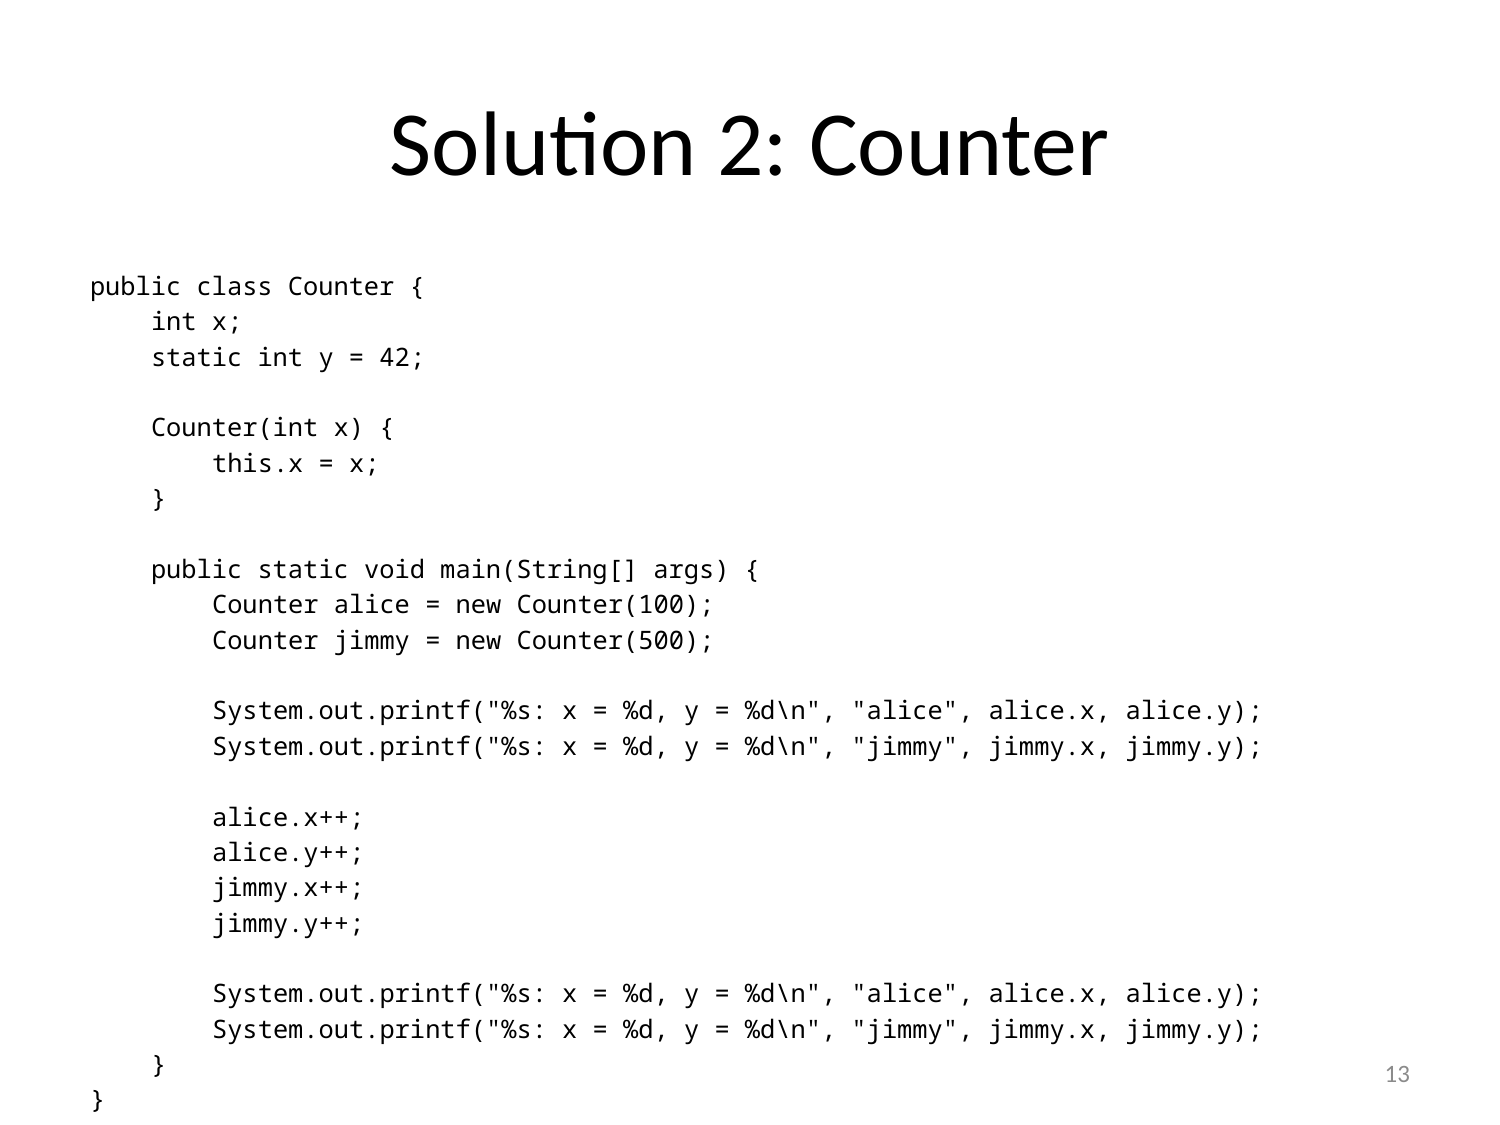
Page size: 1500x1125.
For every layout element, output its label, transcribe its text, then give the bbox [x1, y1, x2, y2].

title Solution 2: Counter [75, 45, 1425, 233]
slide_number 13 [1074, 1042, 1425, 1103]
list public class Counter { int x; static int y = 42; Counter(int x) { this.x = x; } public static void main(String[] args) { Counter alice = new Counter(100); Counter jimmy = new Counter(500); System.out.printf("%s: x = %d, y = %d\n", "alice", alice.x, alice.y); System.out.printf("%s: x = %d, y = %d\n", "jimmy", jimmy.x, jimmy.y); alice.x++; alice.y++; jimmy.x++; jimmy.y++; System.out.printf("%s: x = %d, y = %d\n", "alice", alice.x, alice.y); System.out.printf("%s: x = %d, y = %d\n", "jimmy", jimmy.x, jimmy.y); } } [75, 262, 1500, 1125]
